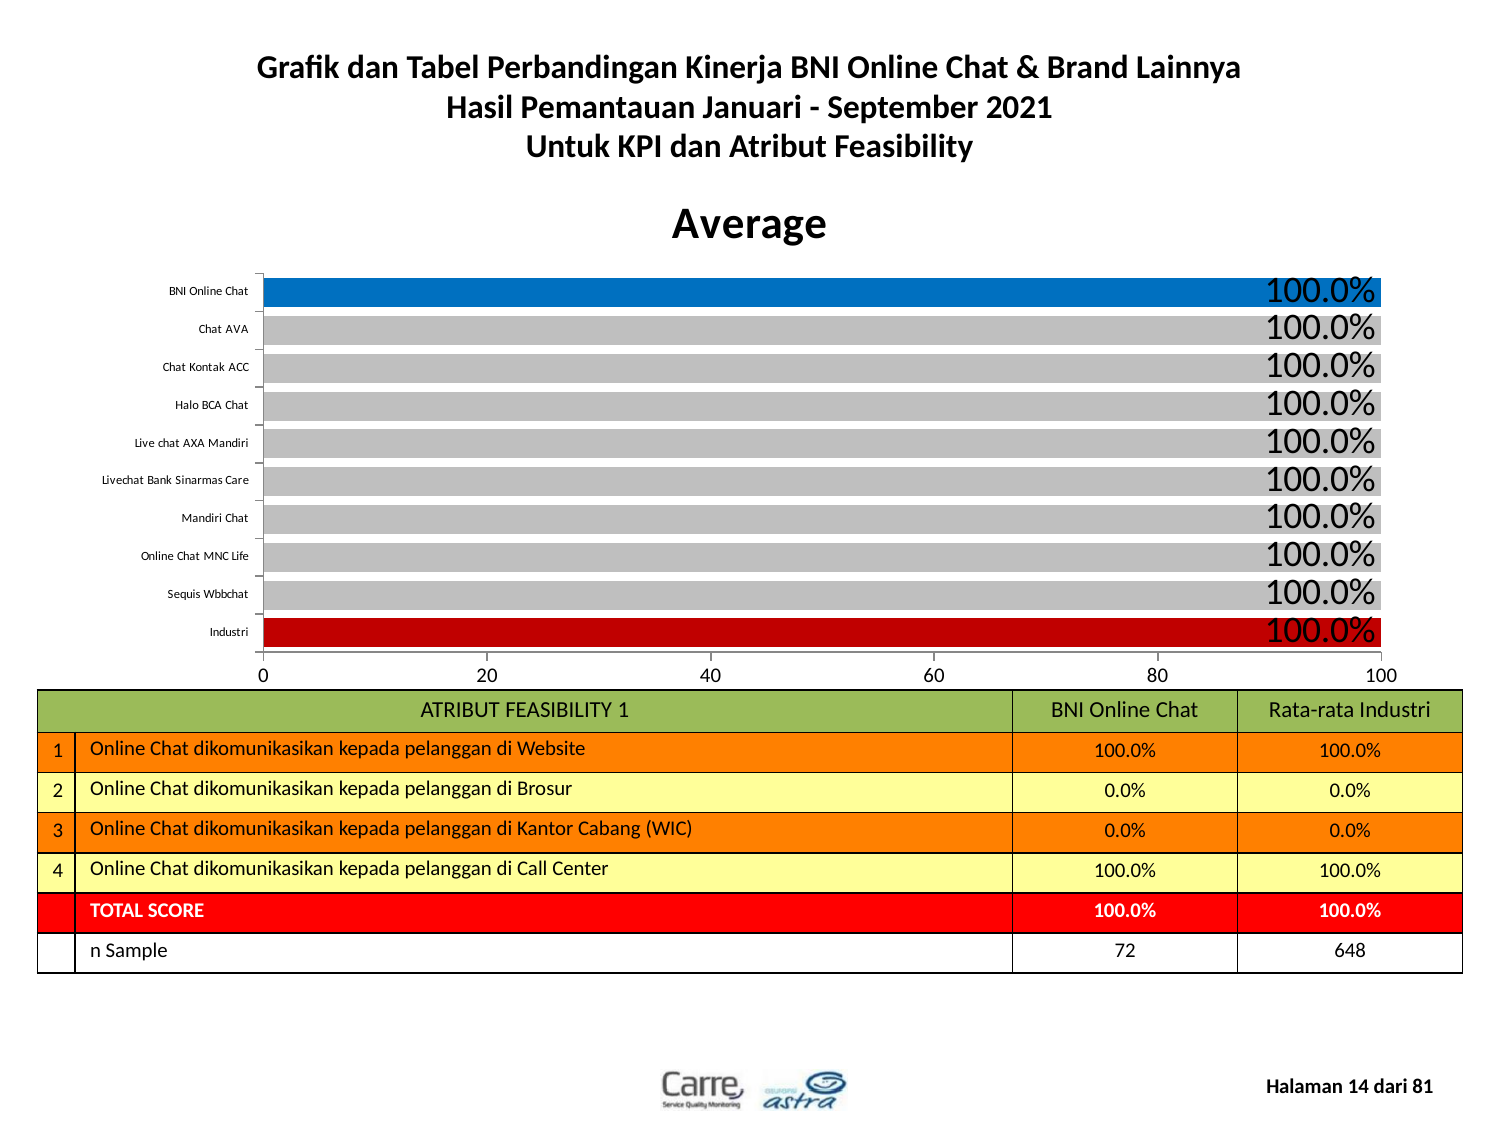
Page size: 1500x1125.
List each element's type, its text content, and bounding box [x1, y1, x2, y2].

table_cell 0.0% [1238, 813, 1462, 852]
table_cell 4 [38, 854, 74, 892]
text_box Grafik dan Tabel Perbandingan Kinerja BNI Online Chat & Brand Lainnya Hasil Pemantauan Januari - September 2021 Untuk KPI dan Atribut Feasibility [241, 37, 1258, 170]
table_cell 100.0% [1238, 854, 1462, 892]
table_cell 3 [38, 813, 74, 852]
text_box Halaman 14 dari 81 [1251, 1065, 1449, 1105]
table_cell 100.0% [1238, 733, 1462, 772]
table_cell TOTAL SCORE [76, 894, 1012, 932]
table_cell 100.0% [1013, 894, 1237, 932]
picture [659, 1064, 848, 1118]
table_cell Online Chat dikomunikasikan kepada pelanggan di Brosur [76, 773, 1012, 812]
table_header ATRIBUT FEASIBILITY 1 [38, 691, 1012, 732]
table_cell 0.0% [1013, 773, 1237, 812]
table_cell [38, 934, 74, 972]
table_cell 2 [38, 773, 74, 812]
table_header BNI Online Chat [1013, 707, 1237, 732]
table_cell n Sample [76, 934, 1012, 972]
table_cell 72 [1013, 934, 1237, 972]
table_cell 100.0% [1013, 854, 1237, 892]
chart [74, 172, 1426, 698]
table_cell 0.0% [1013, 813, 1237, 852]
table_cell 0.0% [1238, 773, 1462, 812]
table_cell Online Chat dikomunikasikan kepada pelanggan di Website [76, 733, 1012, 772]
table_cell 1 [38, 733, 74, 772]
table_cell Online Chat dikomunikasikan kepada pelanggan di Kantor Cabang (WIC) [76, 813, 1012, 852]
table_cell 100.0% [1013, 733, 1237, 772]
table_header Rata-rata Industri [1238, 691, 1462, 732]
table_cell Online Chat dikomunikasikan kepada pelanggan di Call Center [76, 854, 1012, 892]
table_cell 100.0% [1238, 894, 1462, 932]
table_cell [38, 894, 74, 932]
table_cell 648 [1238, 934, 1462, 972]
